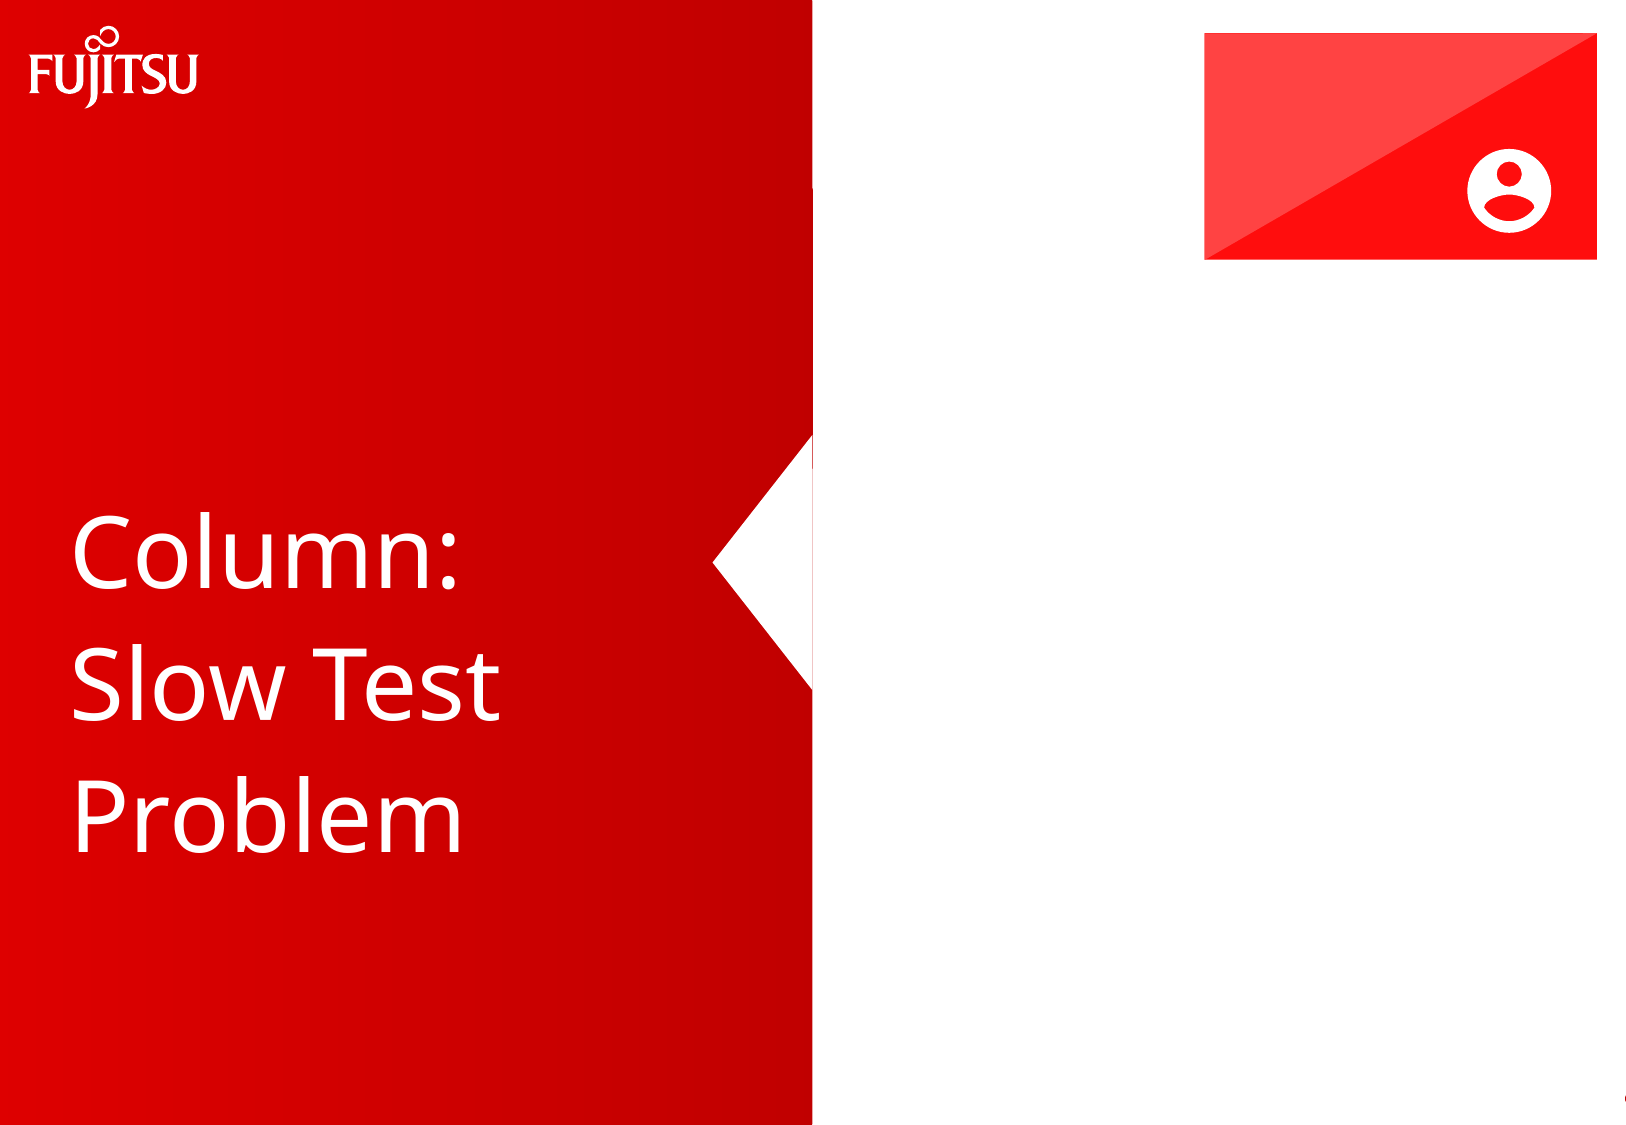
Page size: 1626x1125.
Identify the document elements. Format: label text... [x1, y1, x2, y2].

text_box [1467, 148, 1552, 233]
list Column: Slow Test Problem [56, 468, 811, 720]
